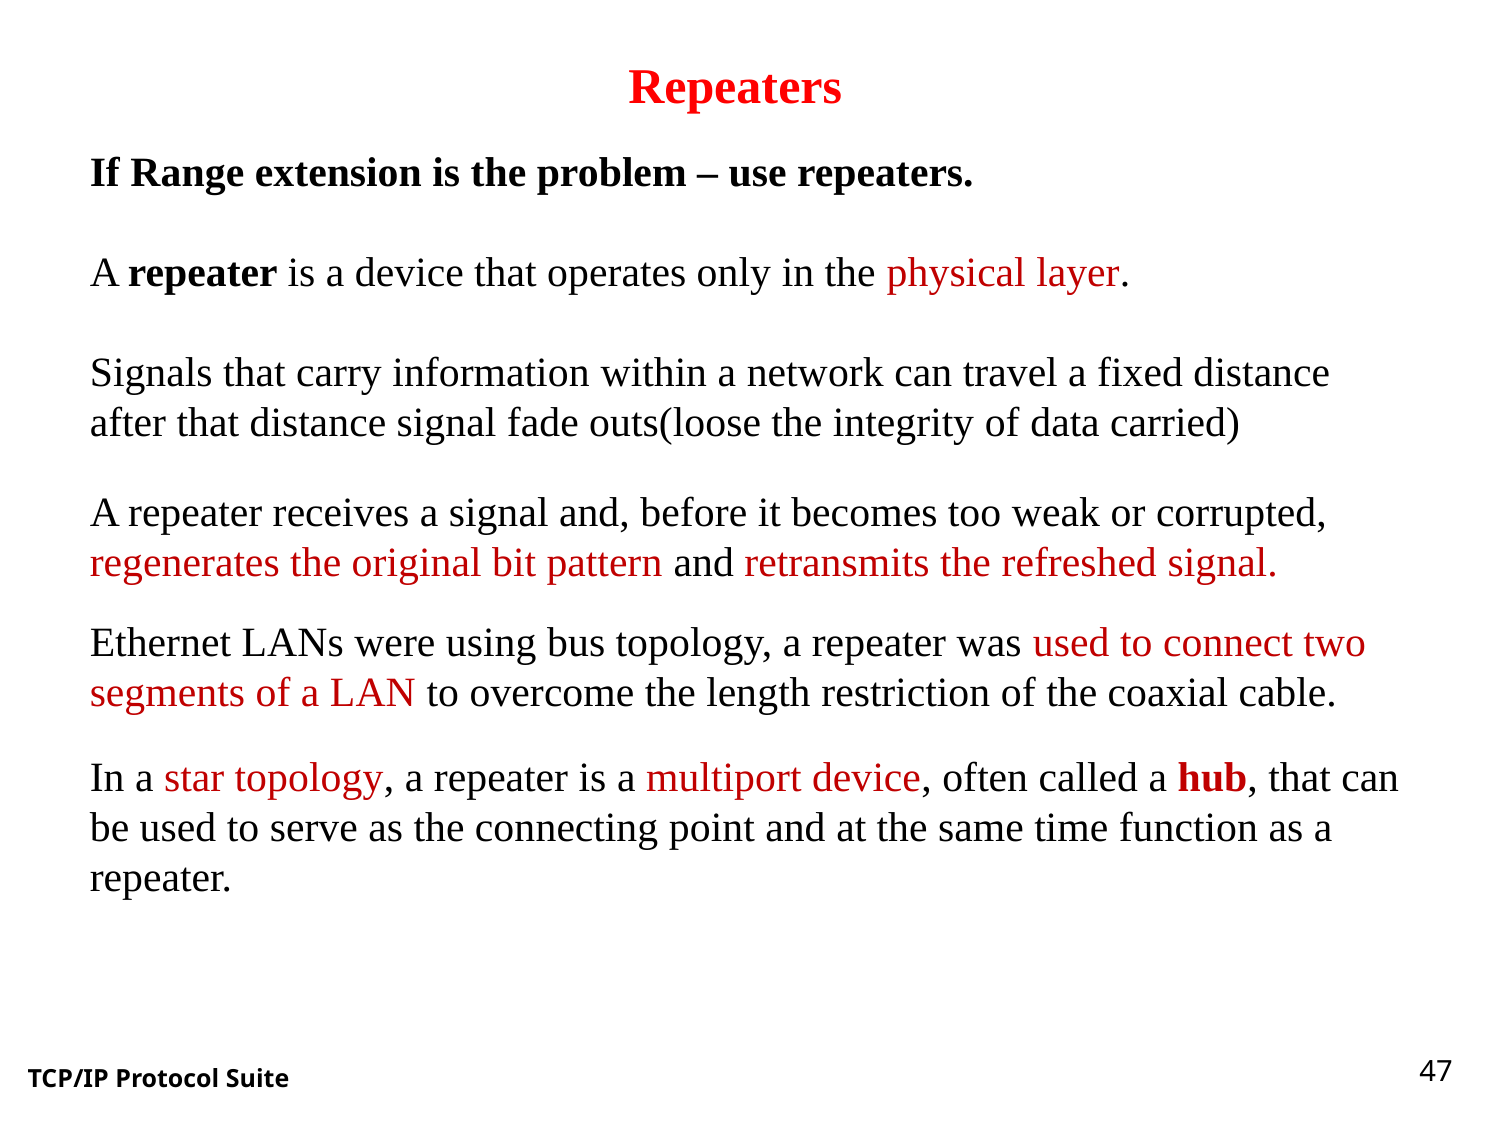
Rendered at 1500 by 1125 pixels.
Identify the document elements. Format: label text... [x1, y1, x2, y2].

slide_number 47 [1155, 1024, 1468, 1100]
text_box If Range extension is the problem – use repeaters. A repeater is a device that operates only in the physical layer. Signals that carry information within a network can travel a fixed distance after that distance signal fade outs(loose the integrity of data carried) A repeater receives a signal and, before it becomes too weak or corrupted, regenerates the original bit pattern and retransmits the refreshed signal. Ethernet LANs were using bus topology, a repeater was used to connect two segments of a LAN to overcome the length restriction of the coaxial cable. In a star topology, a repeater is a multiport device, often called a hub, that can be used to serve as the connecting point and at the same time function as a repeater. [74, 137, 1425, 908]
text_box Repeaters [613, 46, 858, 122]
footer TCP/IP Protocol Suite [12, 1025, 488, 1100]
